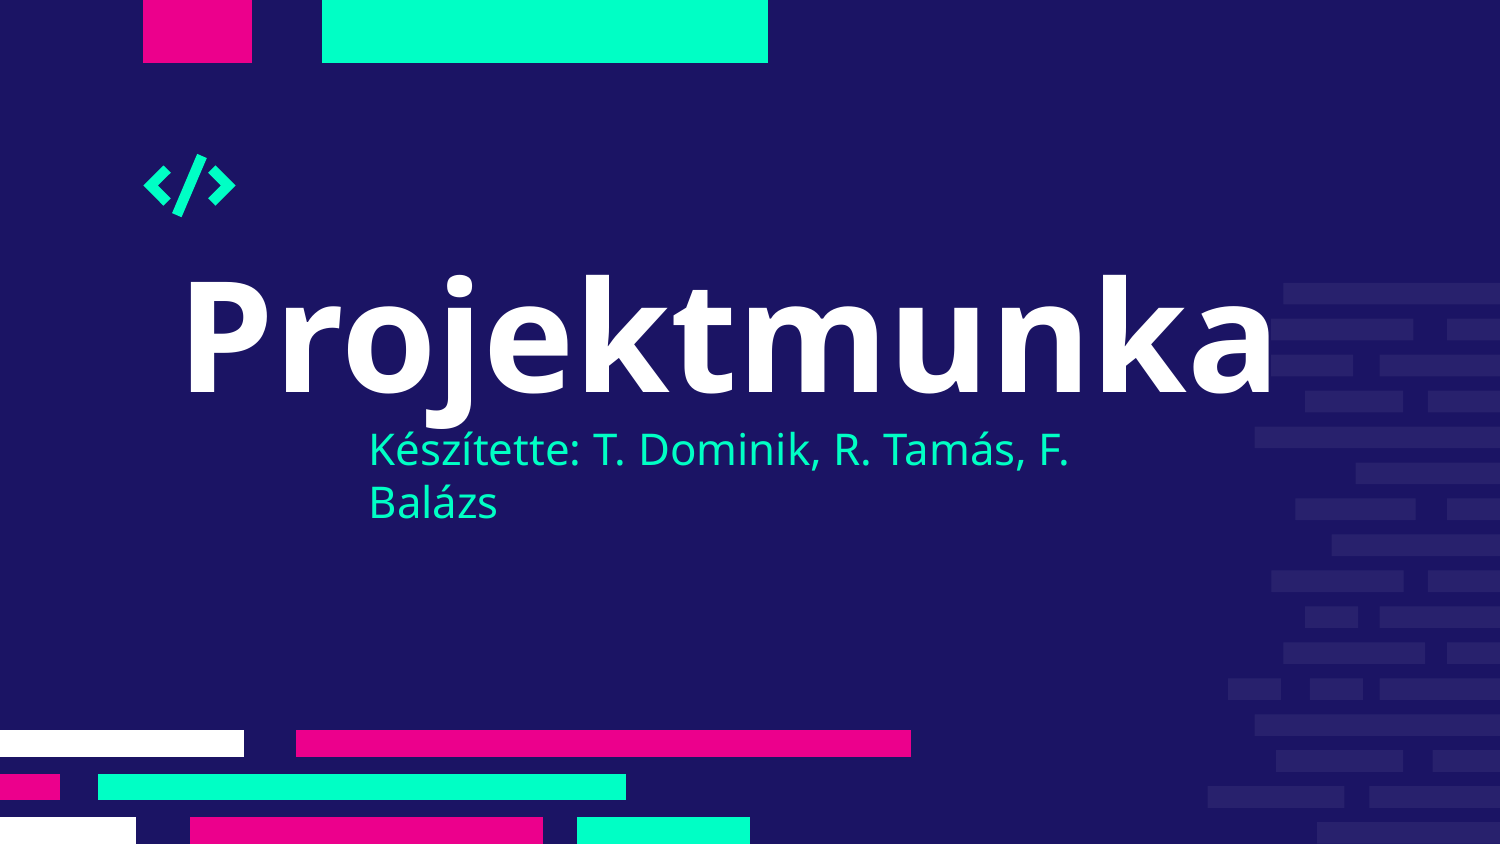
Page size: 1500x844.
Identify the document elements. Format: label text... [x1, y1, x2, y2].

subtitle Készítette: T. Dominik, R. Tamás, F. Balázs [353, 421, 1147, 489]
title Projektmunka [162, 236, 1338, 422]
